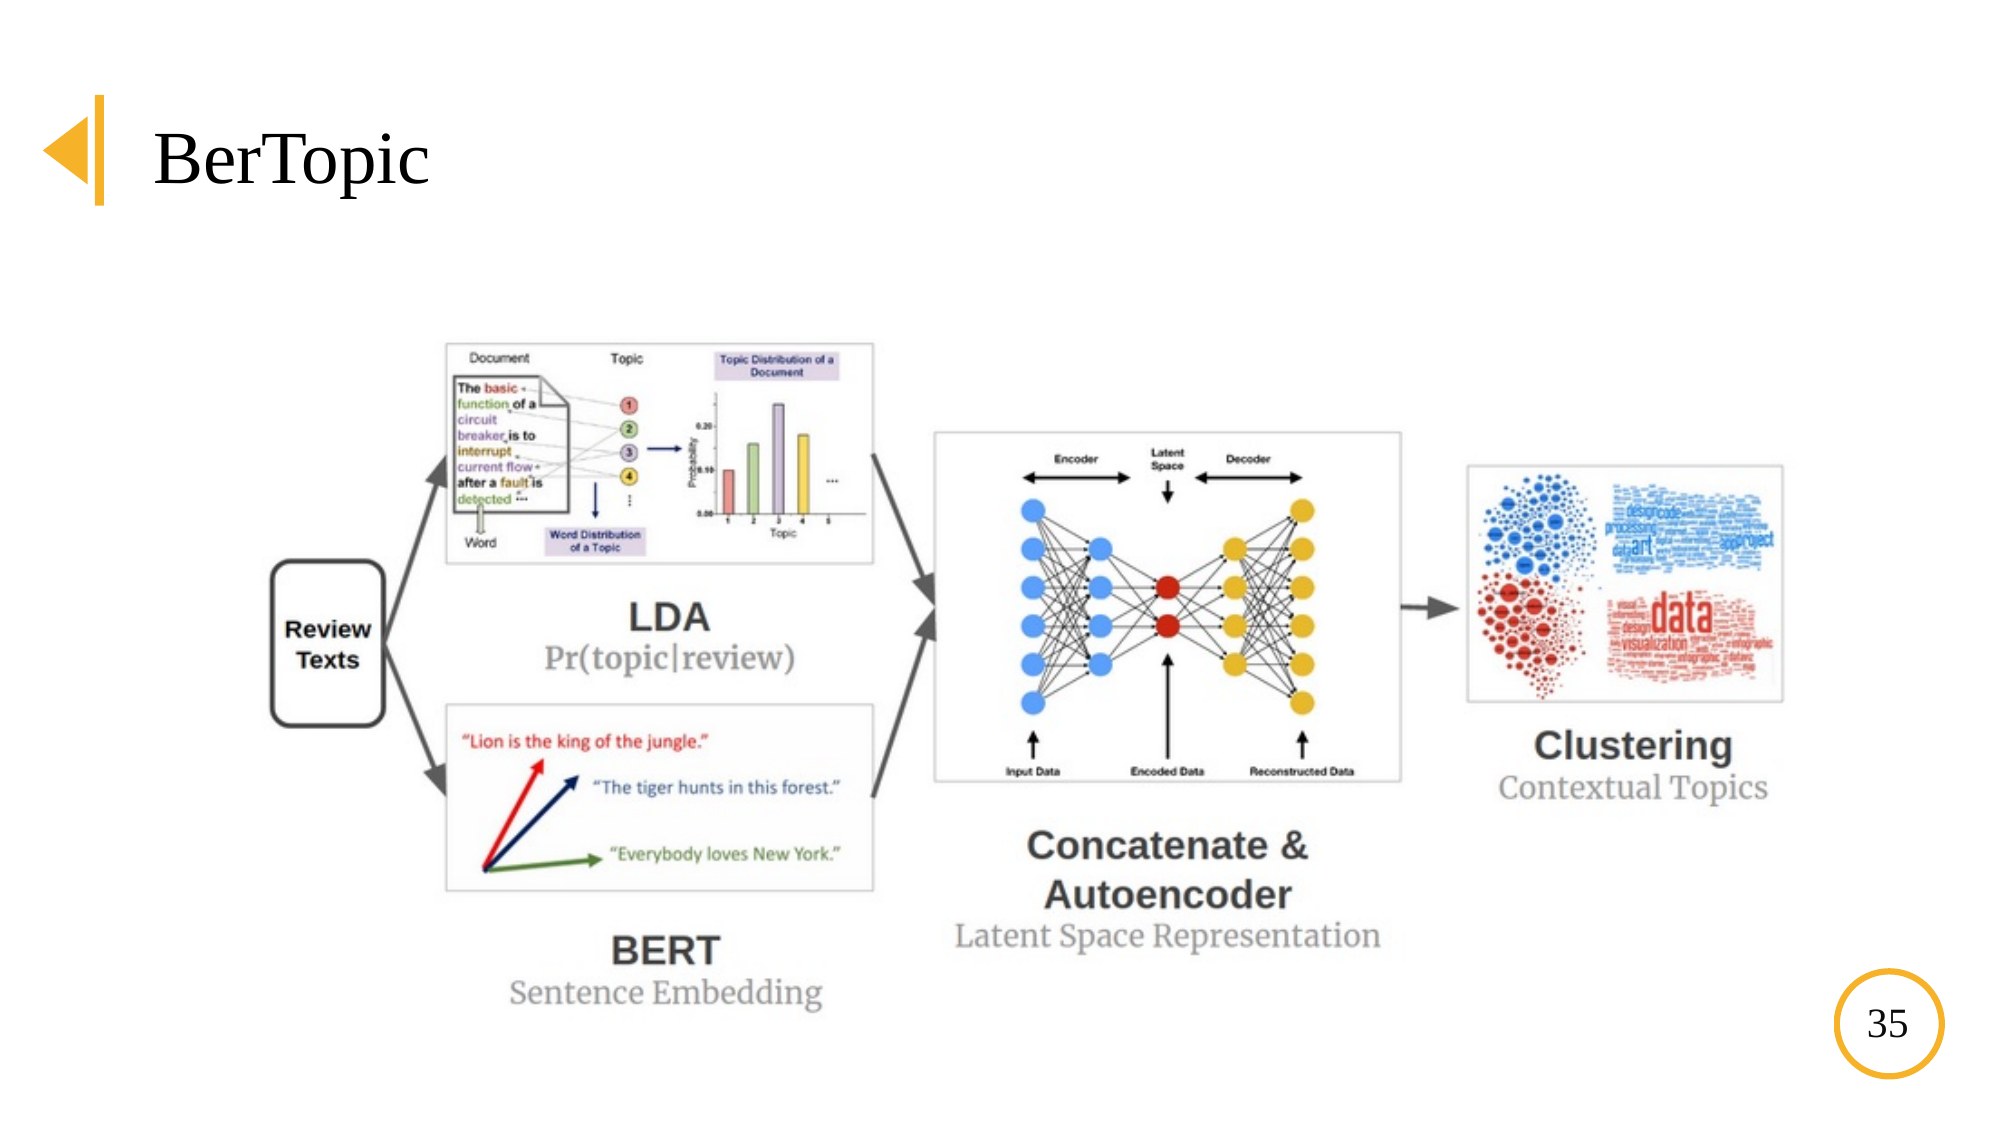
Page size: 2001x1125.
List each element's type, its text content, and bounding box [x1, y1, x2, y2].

slide_number 35 [1845, 987, 1930, 1054]
picture [189, 238, 1834, 1047]
text_box BerTopic [138, 101, 923, 207]
